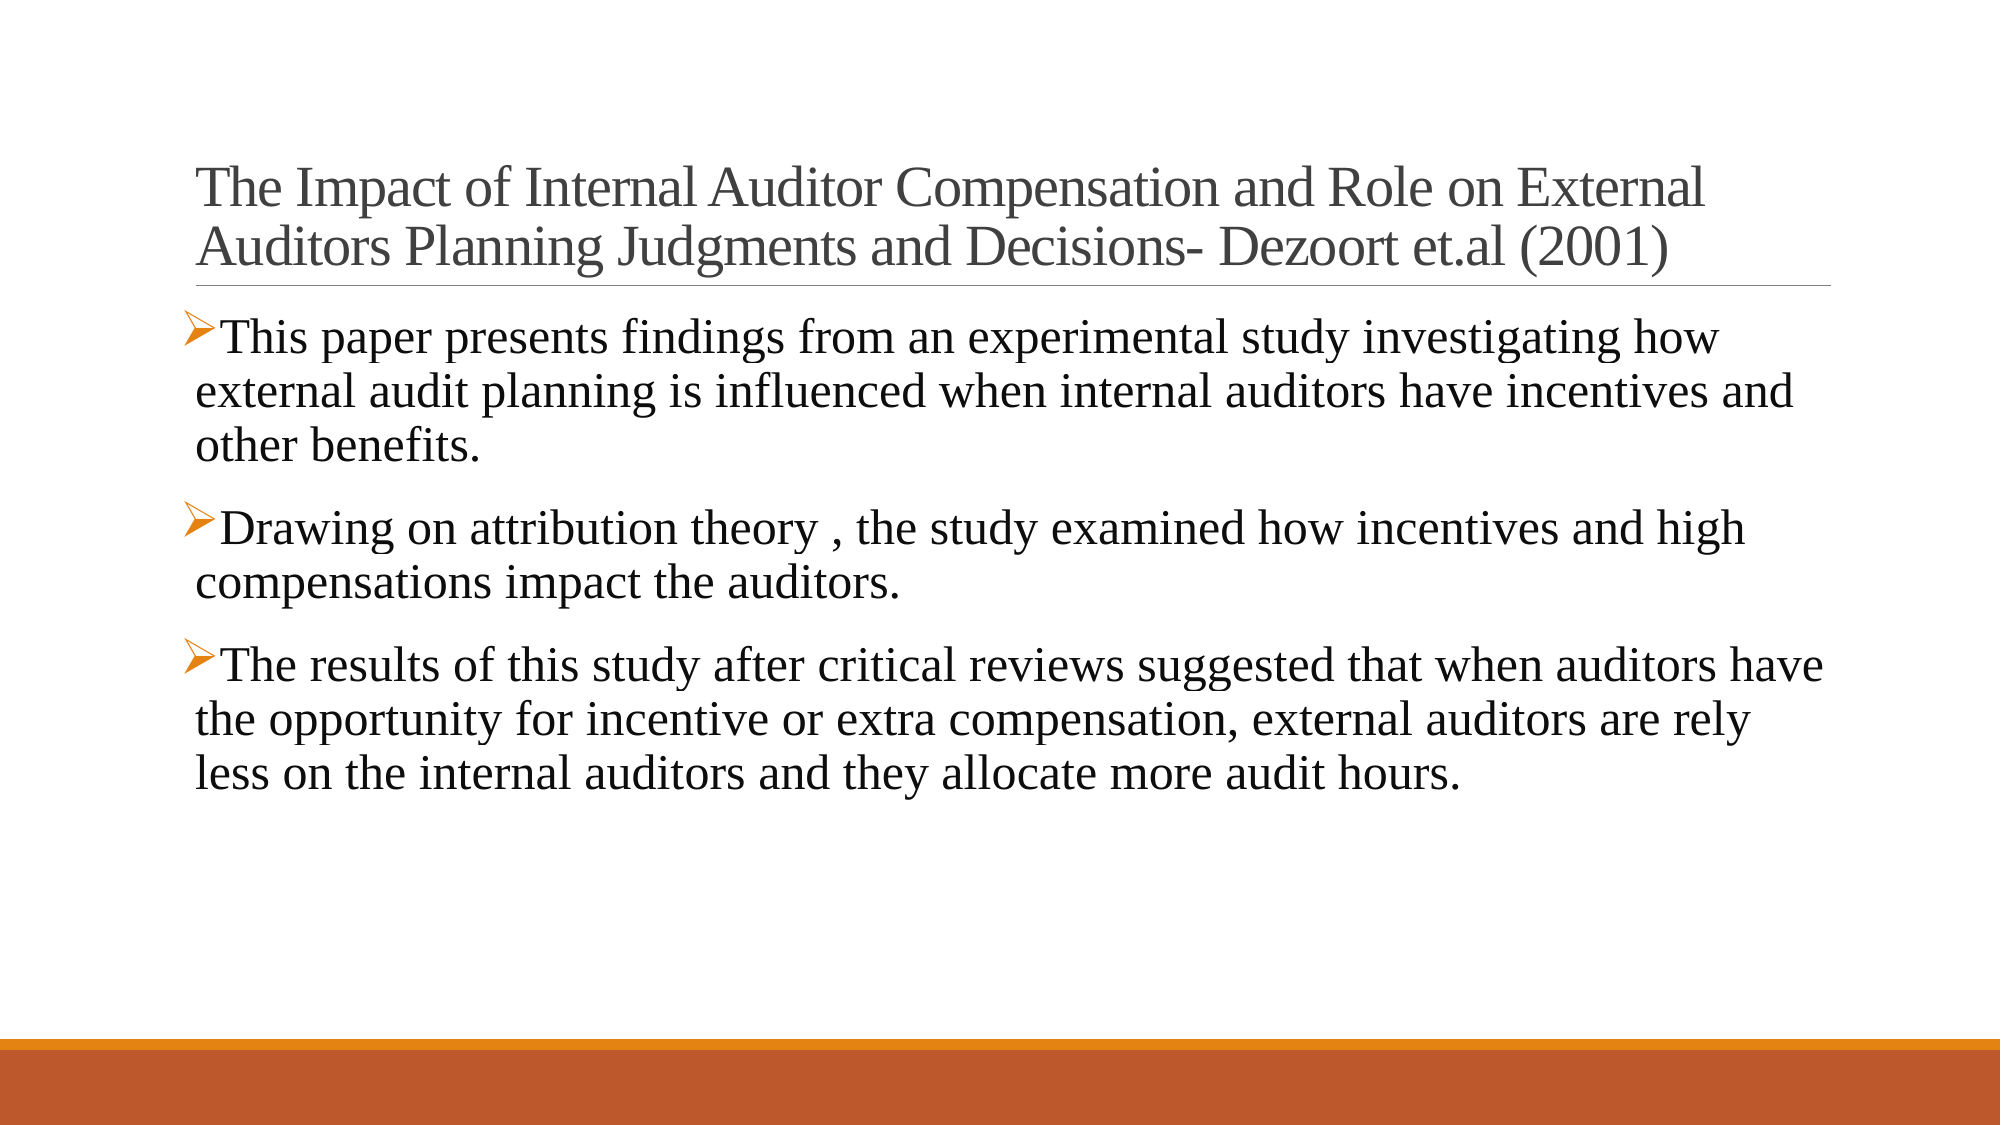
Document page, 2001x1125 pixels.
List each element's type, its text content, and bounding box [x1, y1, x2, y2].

title The Impact of Internal Auditor Compensation and Role on External Auditors Planning Judgments and Decisions- Dezoort et.al (2001) [180, 47, 1830, 285]
list This paper presents findings from an experimental study investigating how external audit planning is influenced when internal auditors have incentives and other benefits. Drawing on attribution theory , the study examined how incentives and high compensations impact the auditors. The results of this study after critical reviews suggested that when auditors have the opportunity for incentive or extra compensation, external auditors are rely less on the internal auditors and they allocate more audit hours. [180, 302, 1830, 963]
